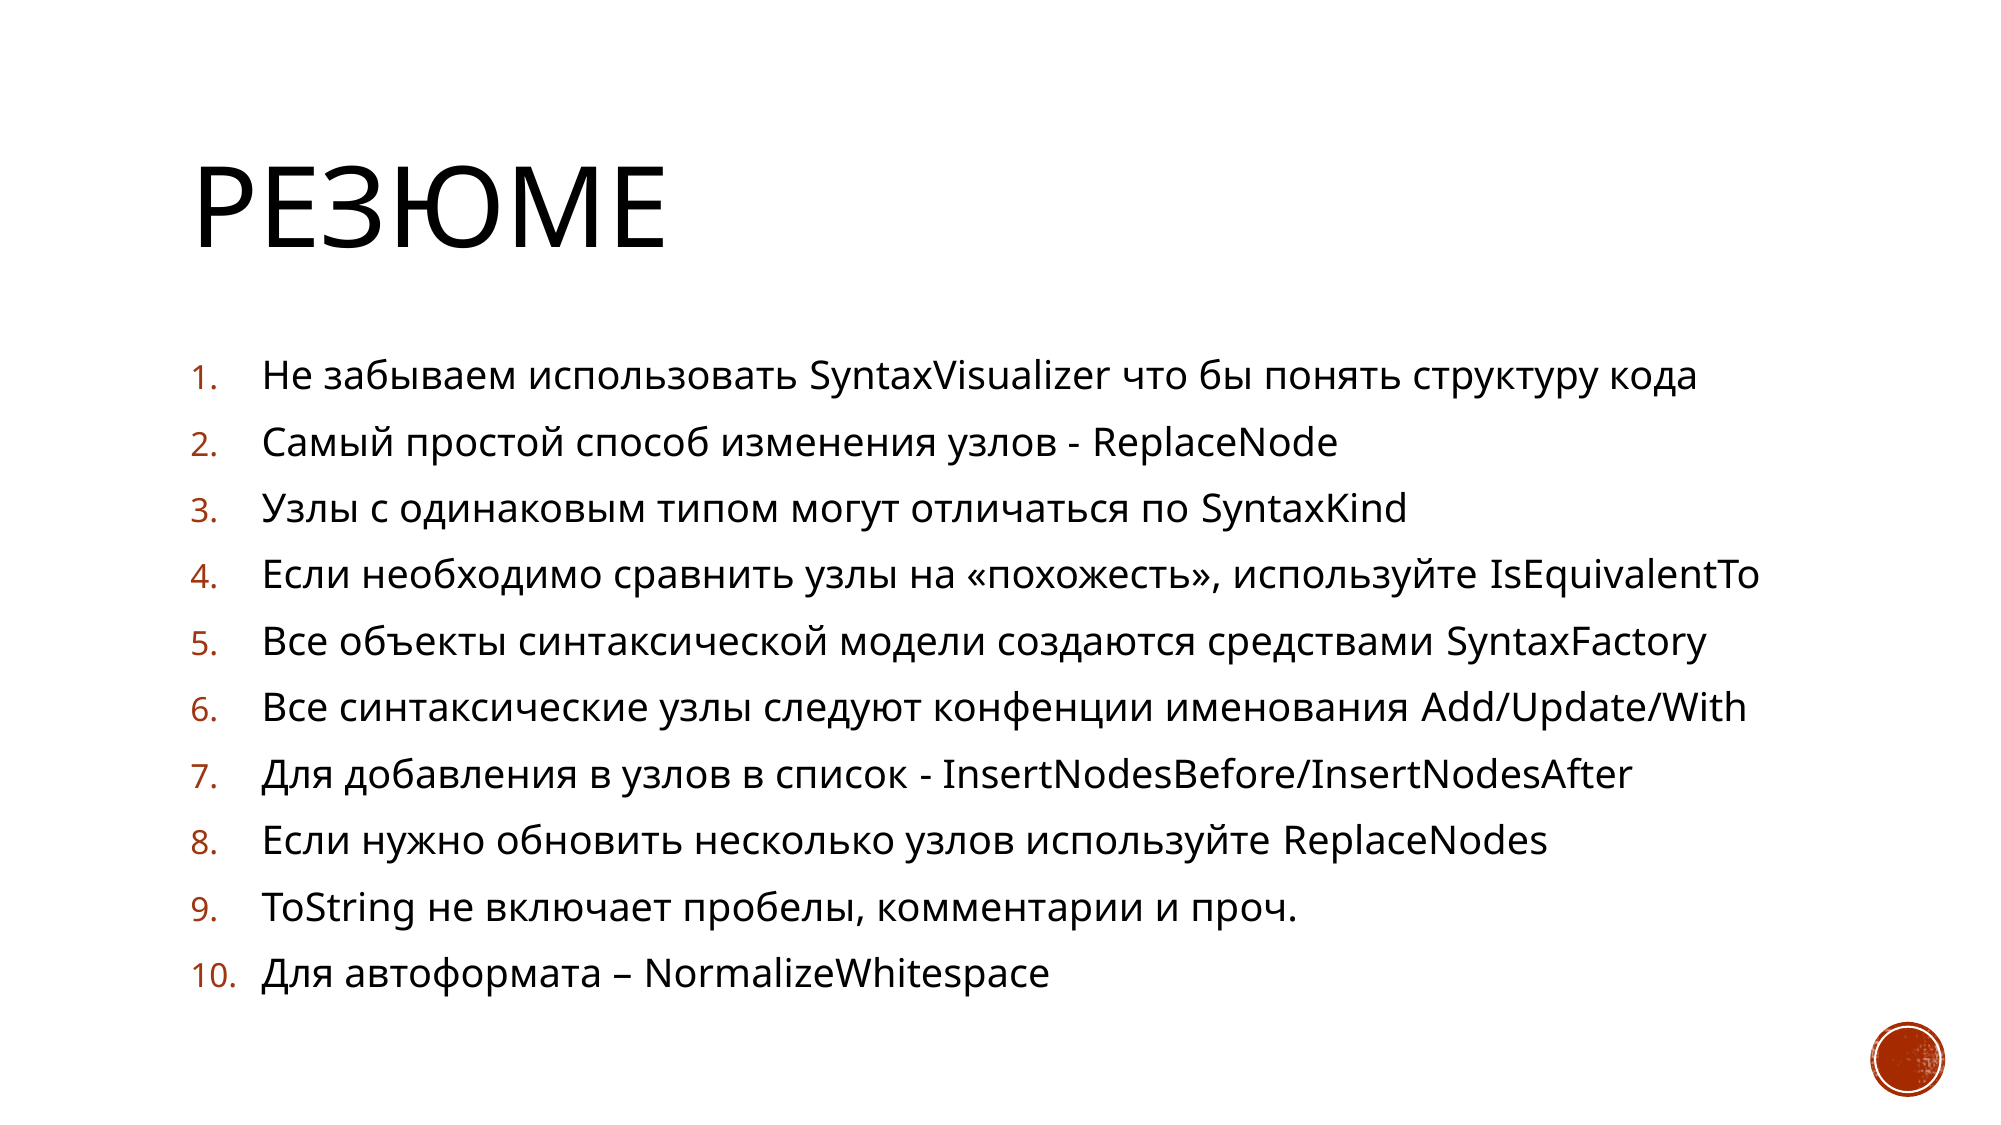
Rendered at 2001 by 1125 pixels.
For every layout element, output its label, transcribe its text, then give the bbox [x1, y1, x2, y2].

list Не забываем использовать SyntaxVisualizer что бы понять структуру кода Самый простой способ изменения узлов - ReplaceNode Узлы с одинаковым типом могут отличаться по SyntaxKind Если необходимо сравнить узлы на «похожесть», используйте IsEquivalentTo Все объекты синтаксической модели создаются средствами SyntaxFactory Все синтаксические узлы следуют конфенции именования Add/Update/With Для добавления в узлов в список - InsertNodesBefore/InsertNodesAfter Если нужно обновить несколько узлов используйте ReplaceNodes ToString не включает пробелы, комментарии и проч. Для автоформата – NormalizeWhitespace [175, 348, 1826, 1013]
title резюме [175, 79, 1826, 344]
